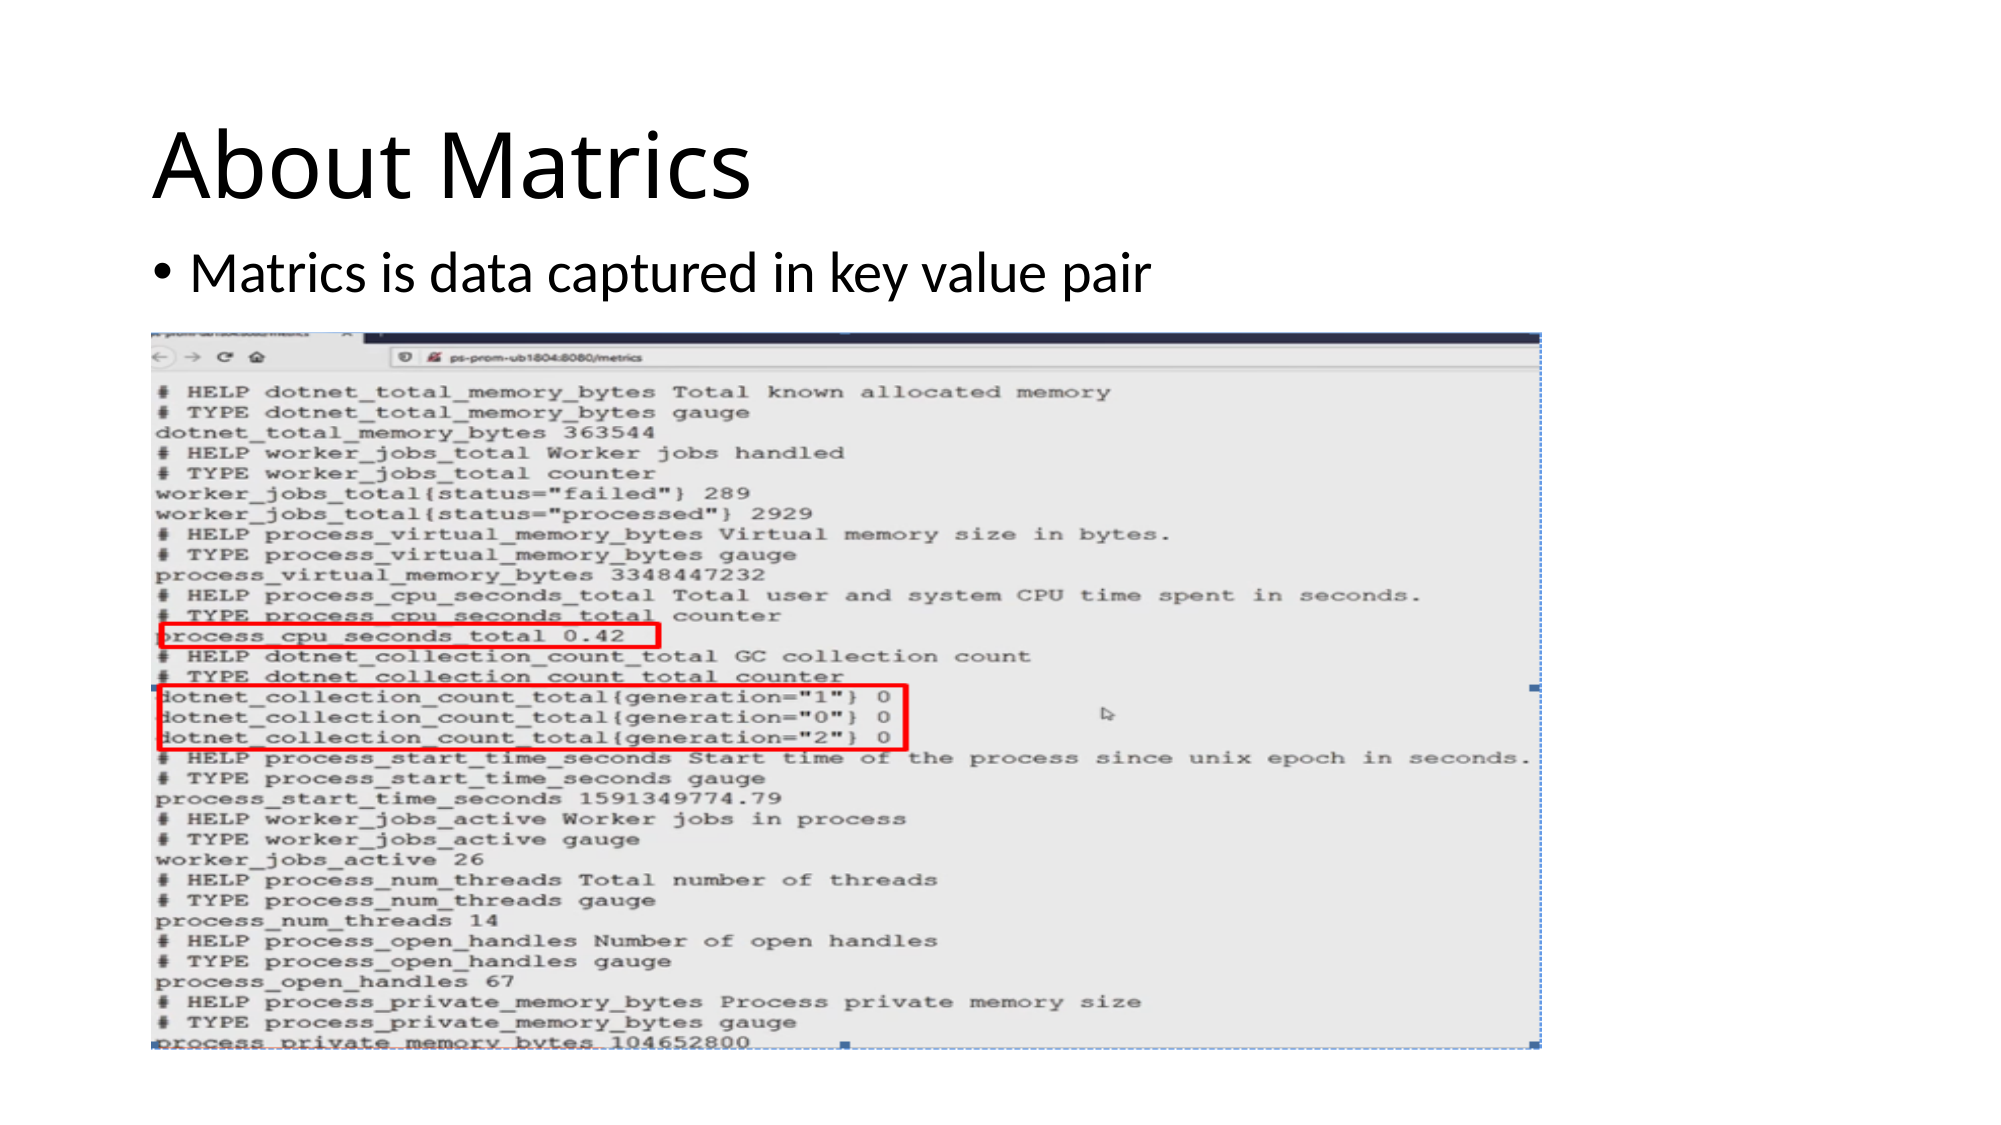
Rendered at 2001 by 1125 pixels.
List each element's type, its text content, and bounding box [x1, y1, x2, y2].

list Matrics is data captured in key value pair [137, 235, 1924, 318]
title About Matrics [137, 59, 1863, 235]
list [151, 332, 1542, 1054]
